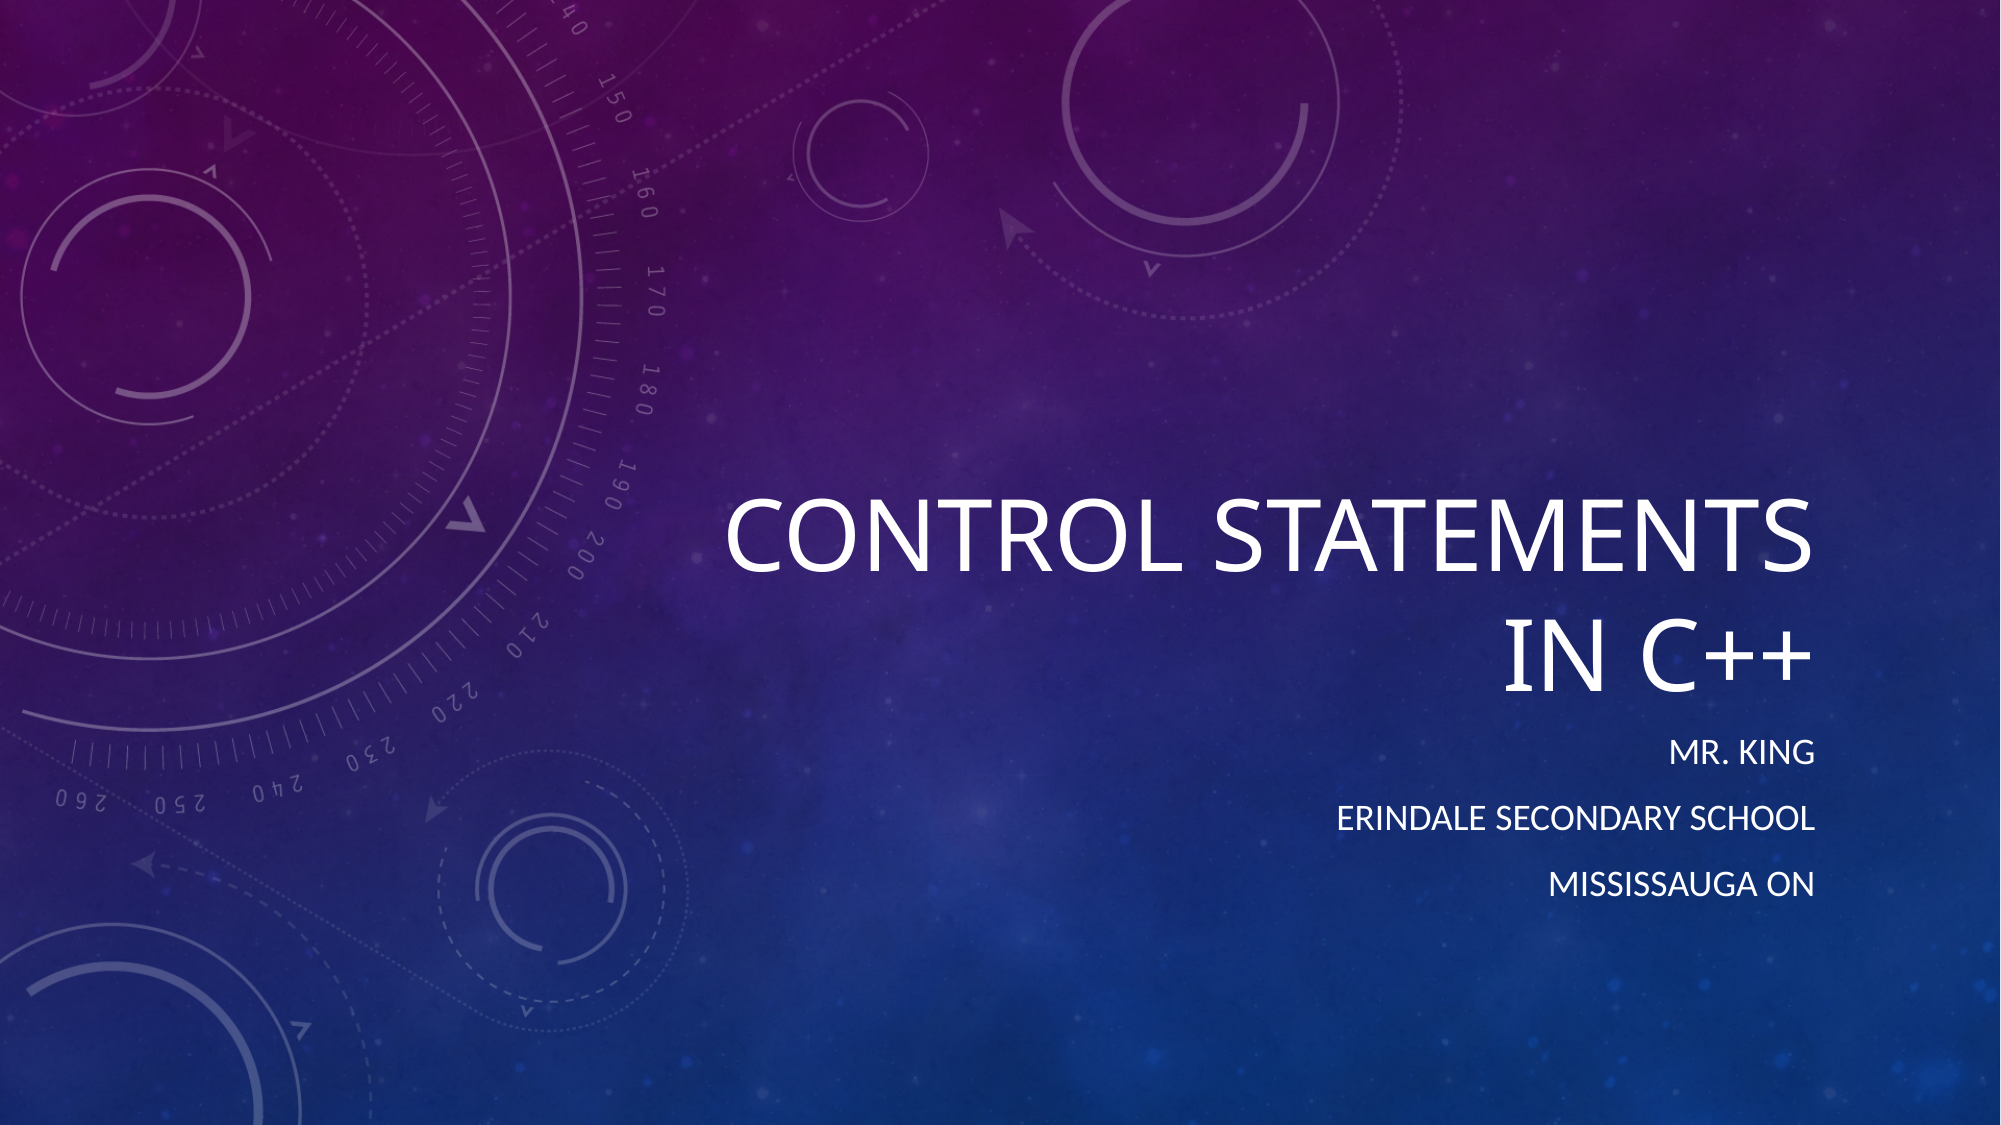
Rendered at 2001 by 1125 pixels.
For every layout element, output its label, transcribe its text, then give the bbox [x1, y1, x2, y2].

title Control statements in C++ [650, 322, 1831, 719]
subtitle Mr. King Erindale Secondary School Mississauga ON [650, 719, 1831, 950]
picture [0, 0, 2001, 1125]
